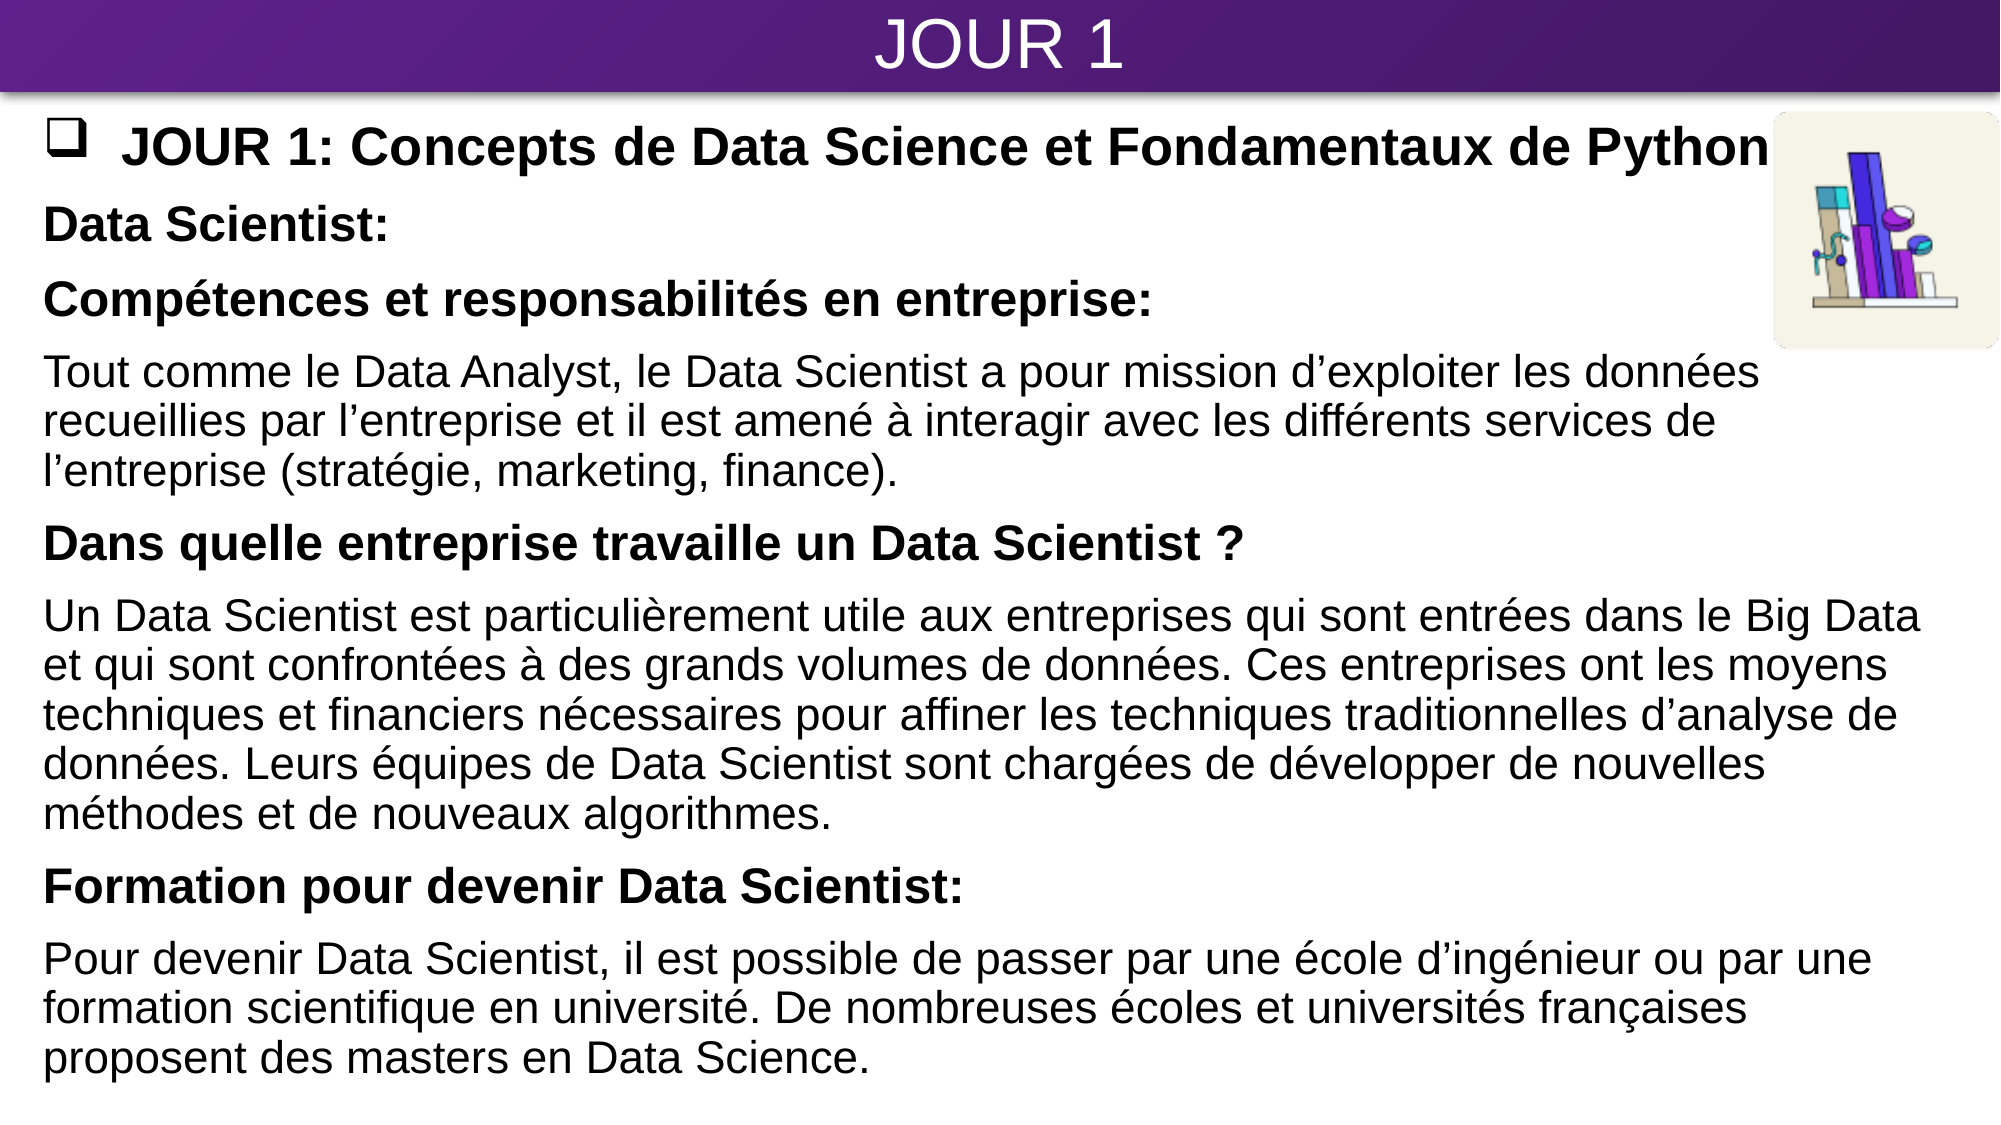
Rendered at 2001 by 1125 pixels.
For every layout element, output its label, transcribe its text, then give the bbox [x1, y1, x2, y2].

list JOUR 1: Concepts de Data Science et Fondamentaux de Python Data Scientist: Compétences et responsabilités en entreprise: Tout comme le Data Analyst, le Data Scientist a pour mission d’exploiter les données recueillies par l’entreprise et il est amené à interagir avec les différents services de l’entreprise (stratégie, marketing, finance). Dans quelle entreprise travaille un Data Scientist ? Un Data Scientist est particulièrement utile aux entreprises qui sont entrées dans le Big Data et qui sont confrontées à des grands volumes de données. Ces entreprises ont les moyens techniques et financiers nécessaires pour affiner les techniques traditionnelles d’analyse de données. Leurs équipes de Data Scientist sont chargées de développer de nouvelles méthodes et de nouveaux algorithmes. Formation pour devenir Data Scientist: Pour devenir Data Scientist, il est possible de passer par une école d’ingénieur ou par une formation scientifique en université. De nombreuses écoles et universités françaises proposent des masters en Data Science. [27, 111, 1939, 1093]
title JOUR 1 [0, 0, 2000, 92]
picture [1773, 111, 2000, 350]
